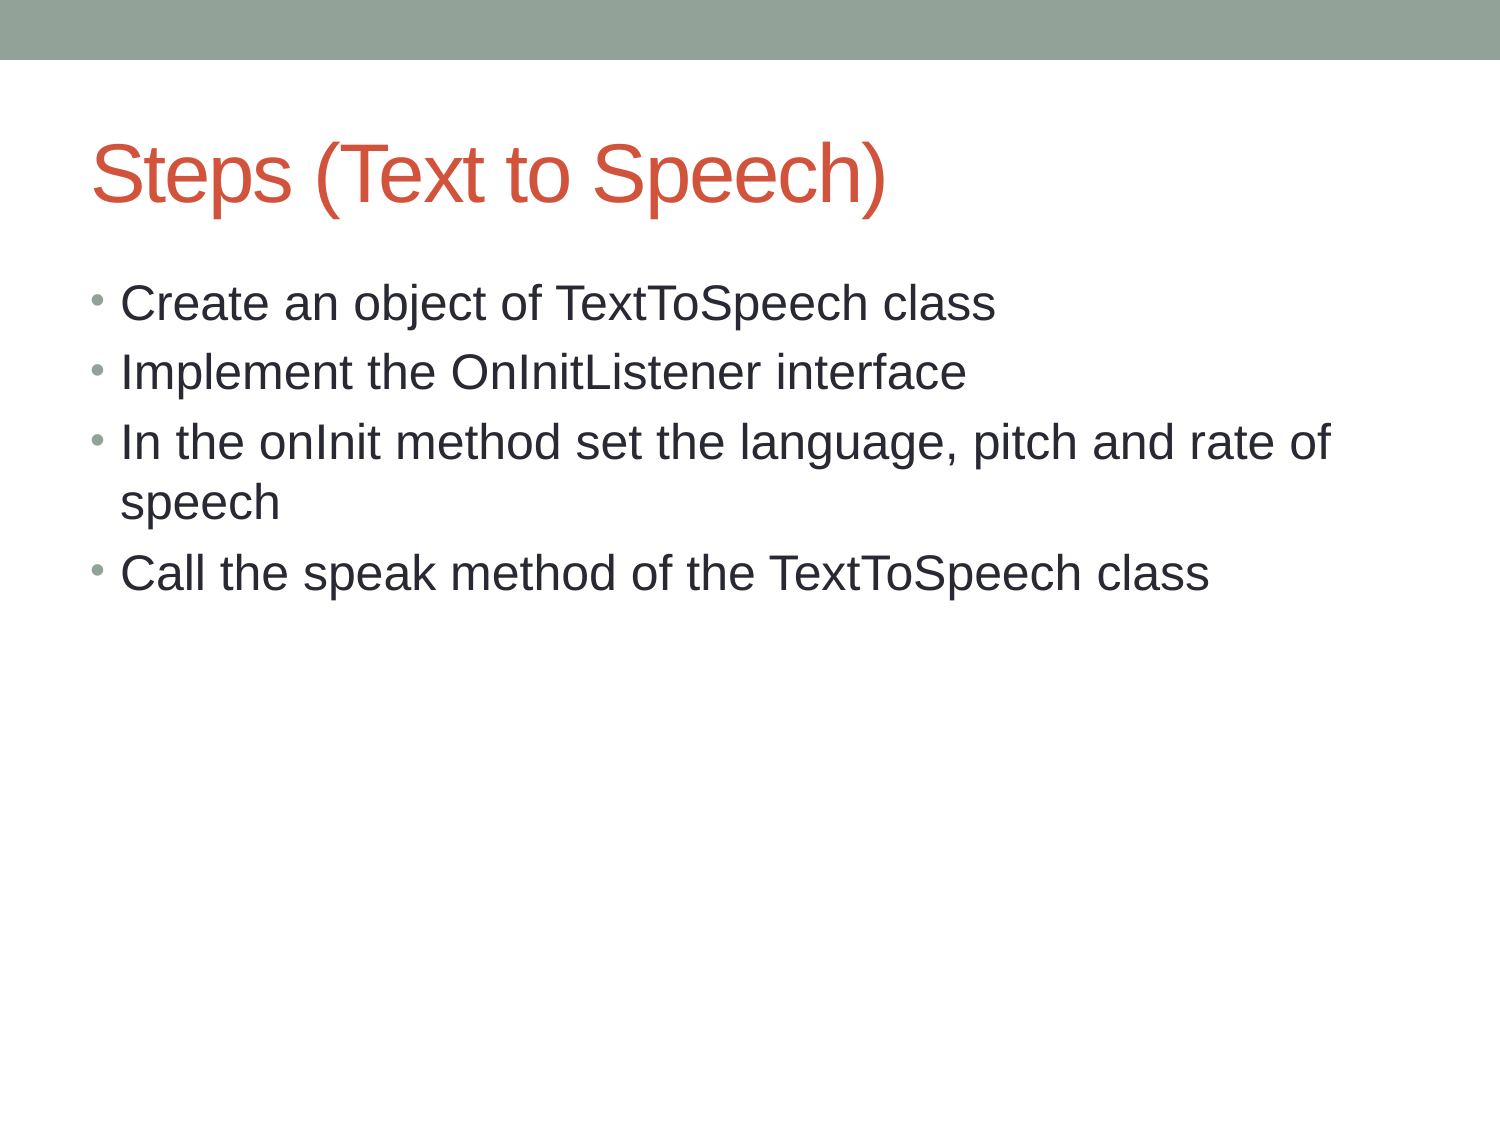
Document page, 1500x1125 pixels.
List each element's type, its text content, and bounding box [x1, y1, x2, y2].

list Create an object of TextToSpeech class Implement the OnInitListener interface In the onInit method set the language, pitch and rate of speech Call the speak method of the TextToSpeech class [75, 262, 1425, 1063]
title Steps (Text to Speech) [75, 87, 1425, 250]
